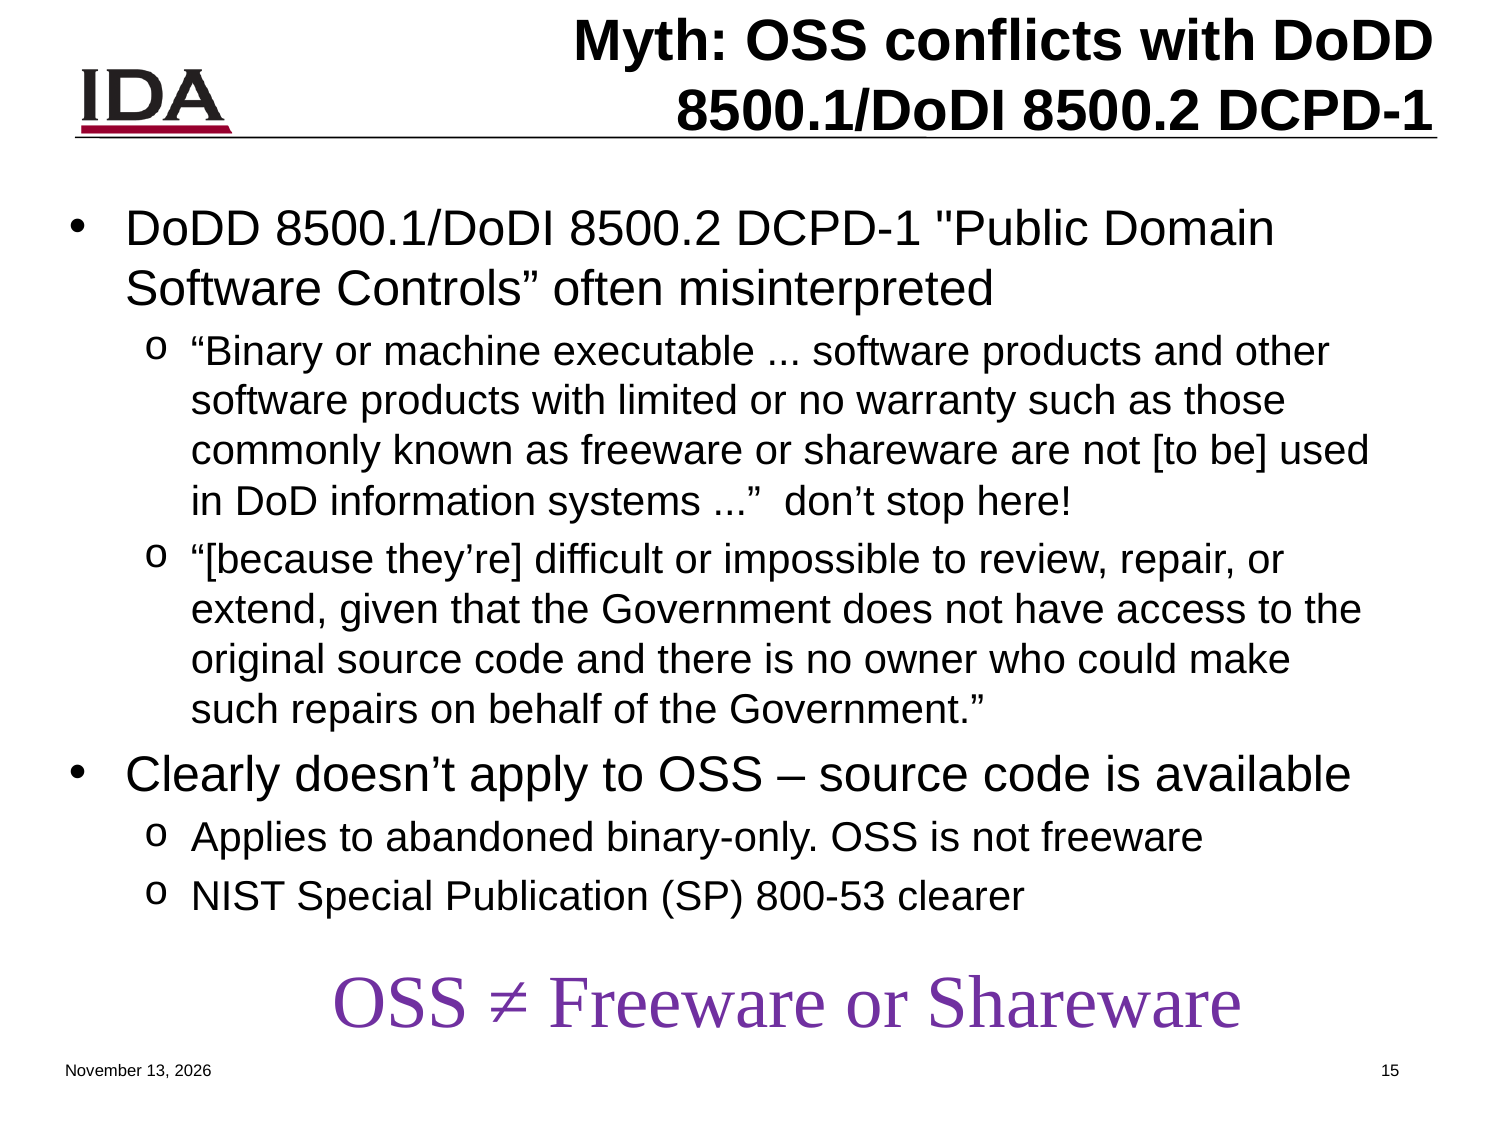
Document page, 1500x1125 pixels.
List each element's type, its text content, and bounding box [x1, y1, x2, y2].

text_box OSS ≠ Freeware or Shareware [317, 945, 1259, 1051]
picture [77, 65, 233, 138]
title Myth: OSS conflicts with DoDD 8500.1/DoDI 8500.2 DCPD-1 [424, 0, 1451, 151]
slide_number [49, 1012, 363, 1088]
slide_number 14 [1101, 1012, 1415, 1088]
list DoDD 8500.1/DoDI 8500.2 DCPD-1 "Public Domain Software Controls” often misinterpreted “Binary or machine executable ... software products and other software products with limited or no warranty such as those commonly known as freeware or shareware are not [to be] used in DoD information systems ...” don’t stop here! “[because they’re] difficult or impossible to review, repair, or extend, given that the Government does not have access to the original source code and there is no owner who could make such repairs on behalf of the Government.” Clearly doesn’t apply to OSS – source code is available Applies to abandoned binary-only. OSS is not freeware NIST Special Publication (SP) 800-53 clearer [53, 187, 1401, 1012]
